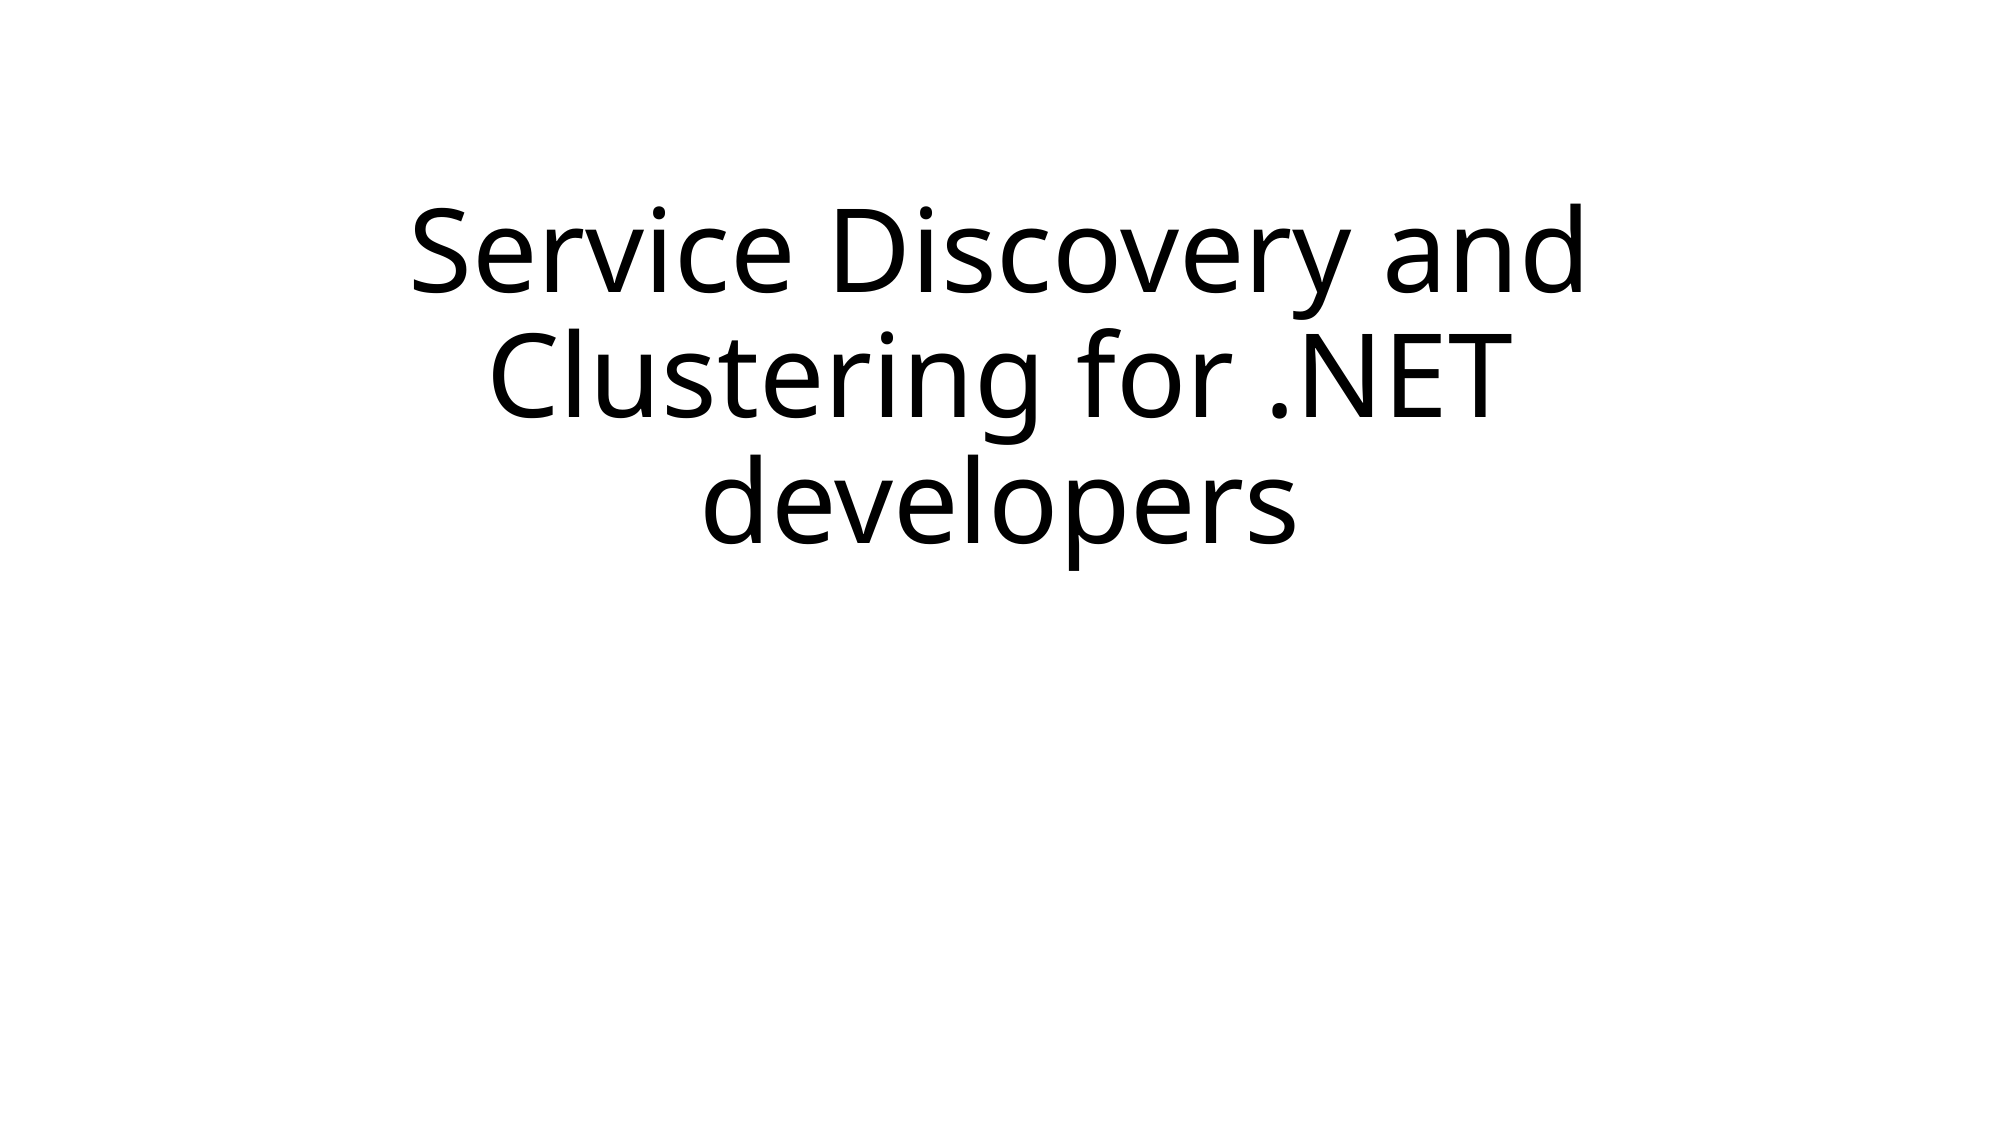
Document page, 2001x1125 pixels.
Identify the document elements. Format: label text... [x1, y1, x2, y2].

title Service Discovery and Clustering for .NET developers [249, 184, 1750, 576]
